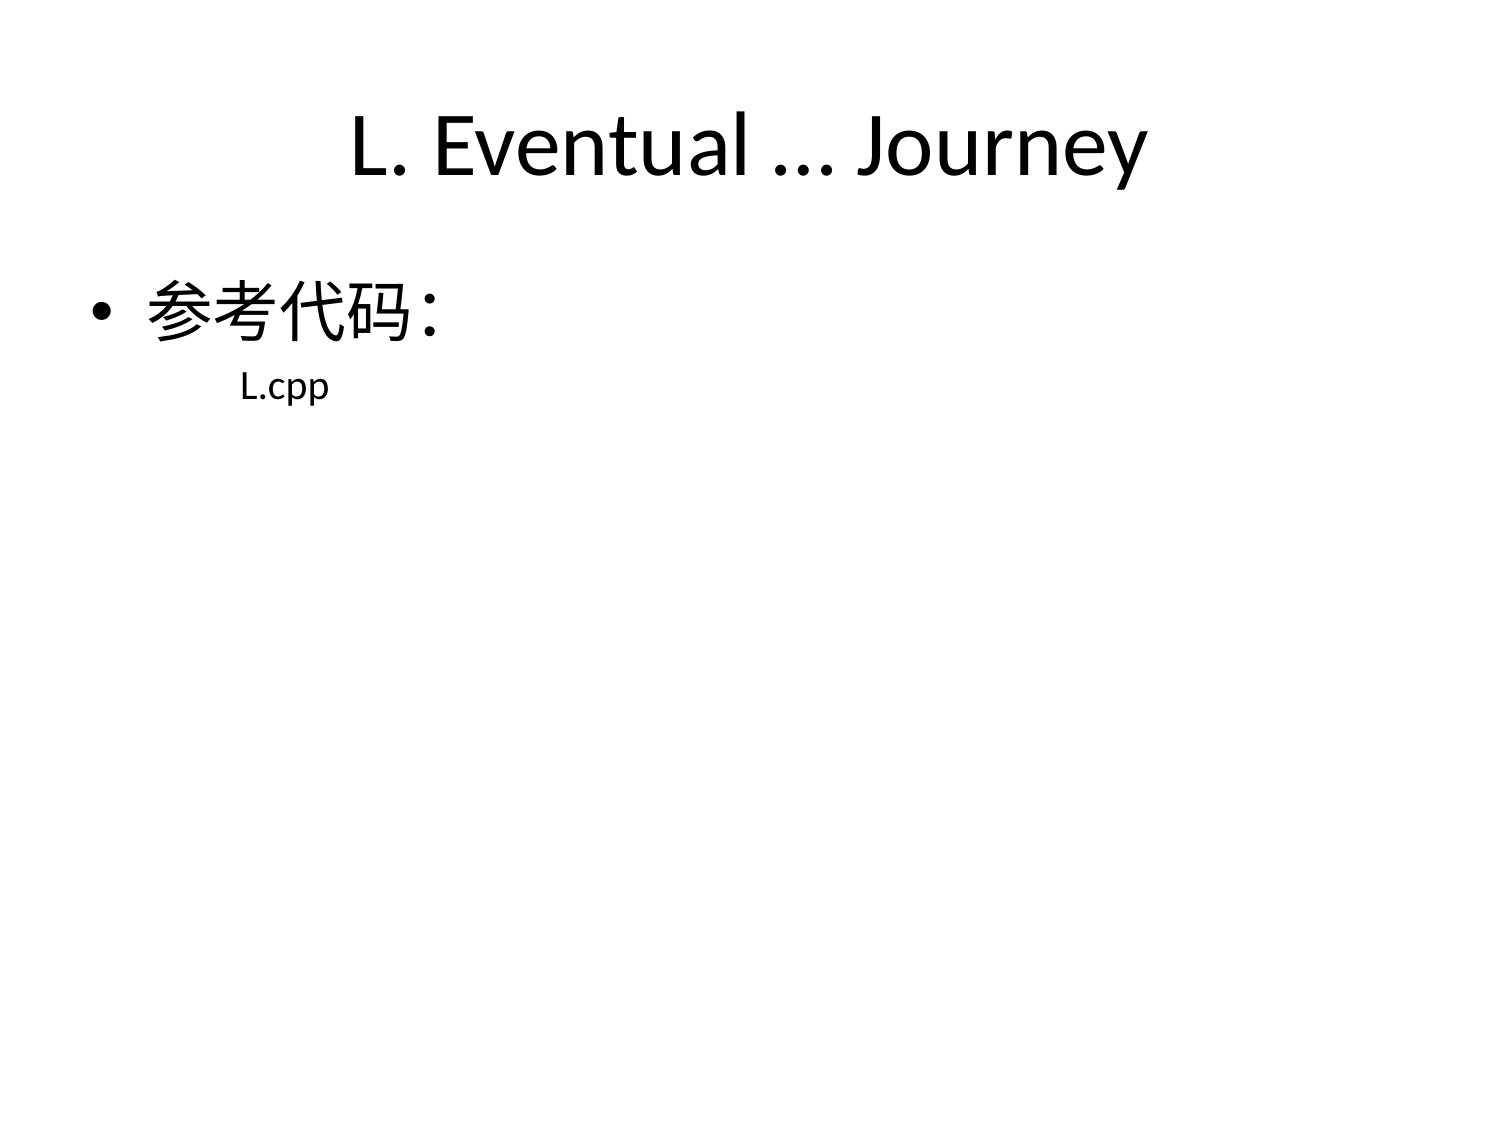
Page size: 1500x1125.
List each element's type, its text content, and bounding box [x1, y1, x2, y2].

title L. Eventual … Journey [75, 45, 1425, 233]
list 参考代码： L.cpp [75, 262, 1425, 1005]
